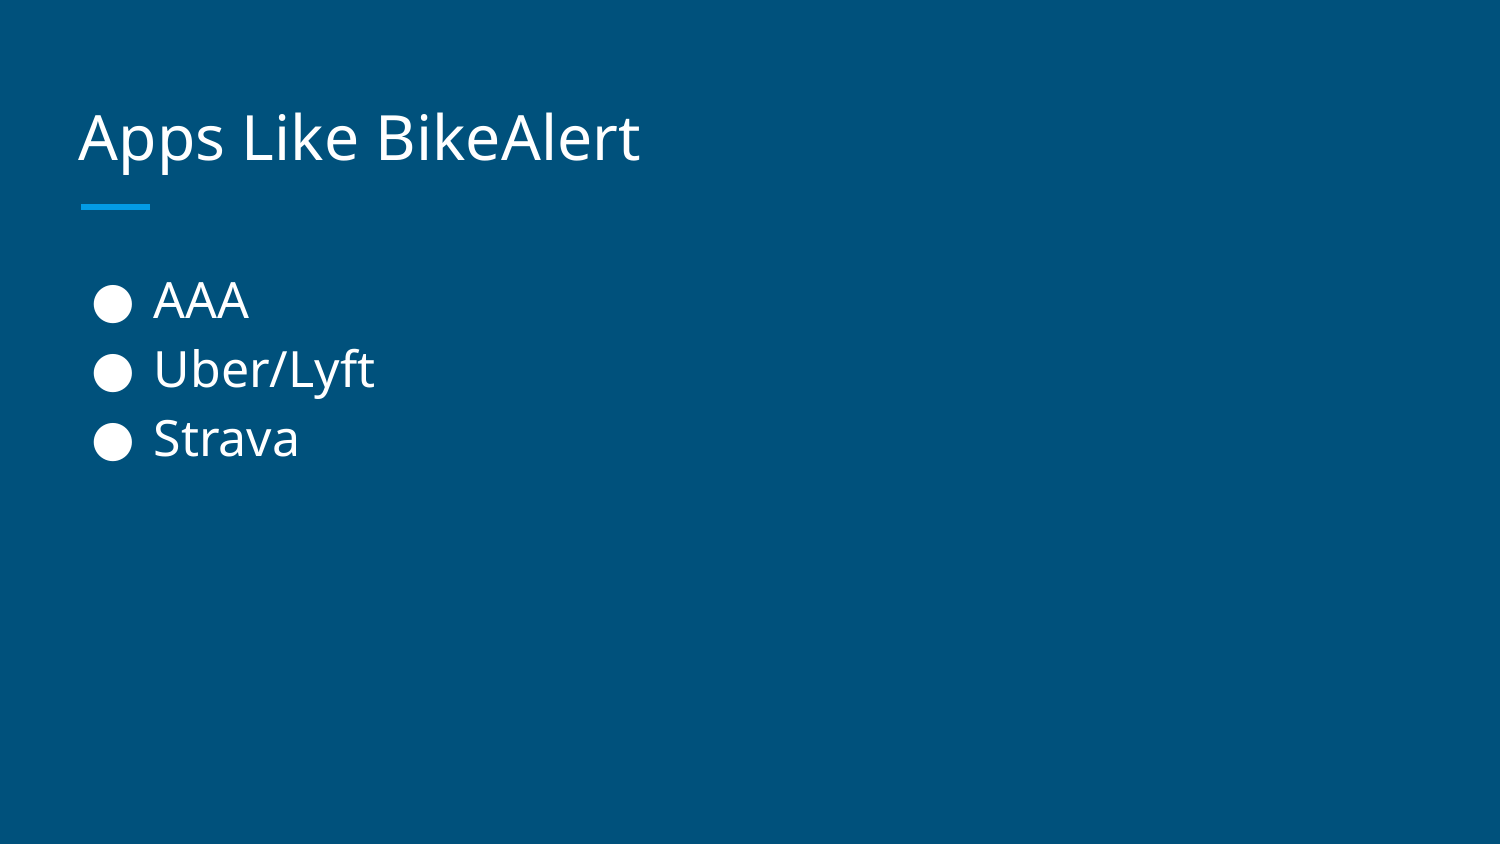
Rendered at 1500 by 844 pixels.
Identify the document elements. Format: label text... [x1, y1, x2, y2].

title Apps Like BikeAlert [63, 75, 1437, 188]
list AAA Uber/Lyft Strava [63, 244, 1437, 750]
